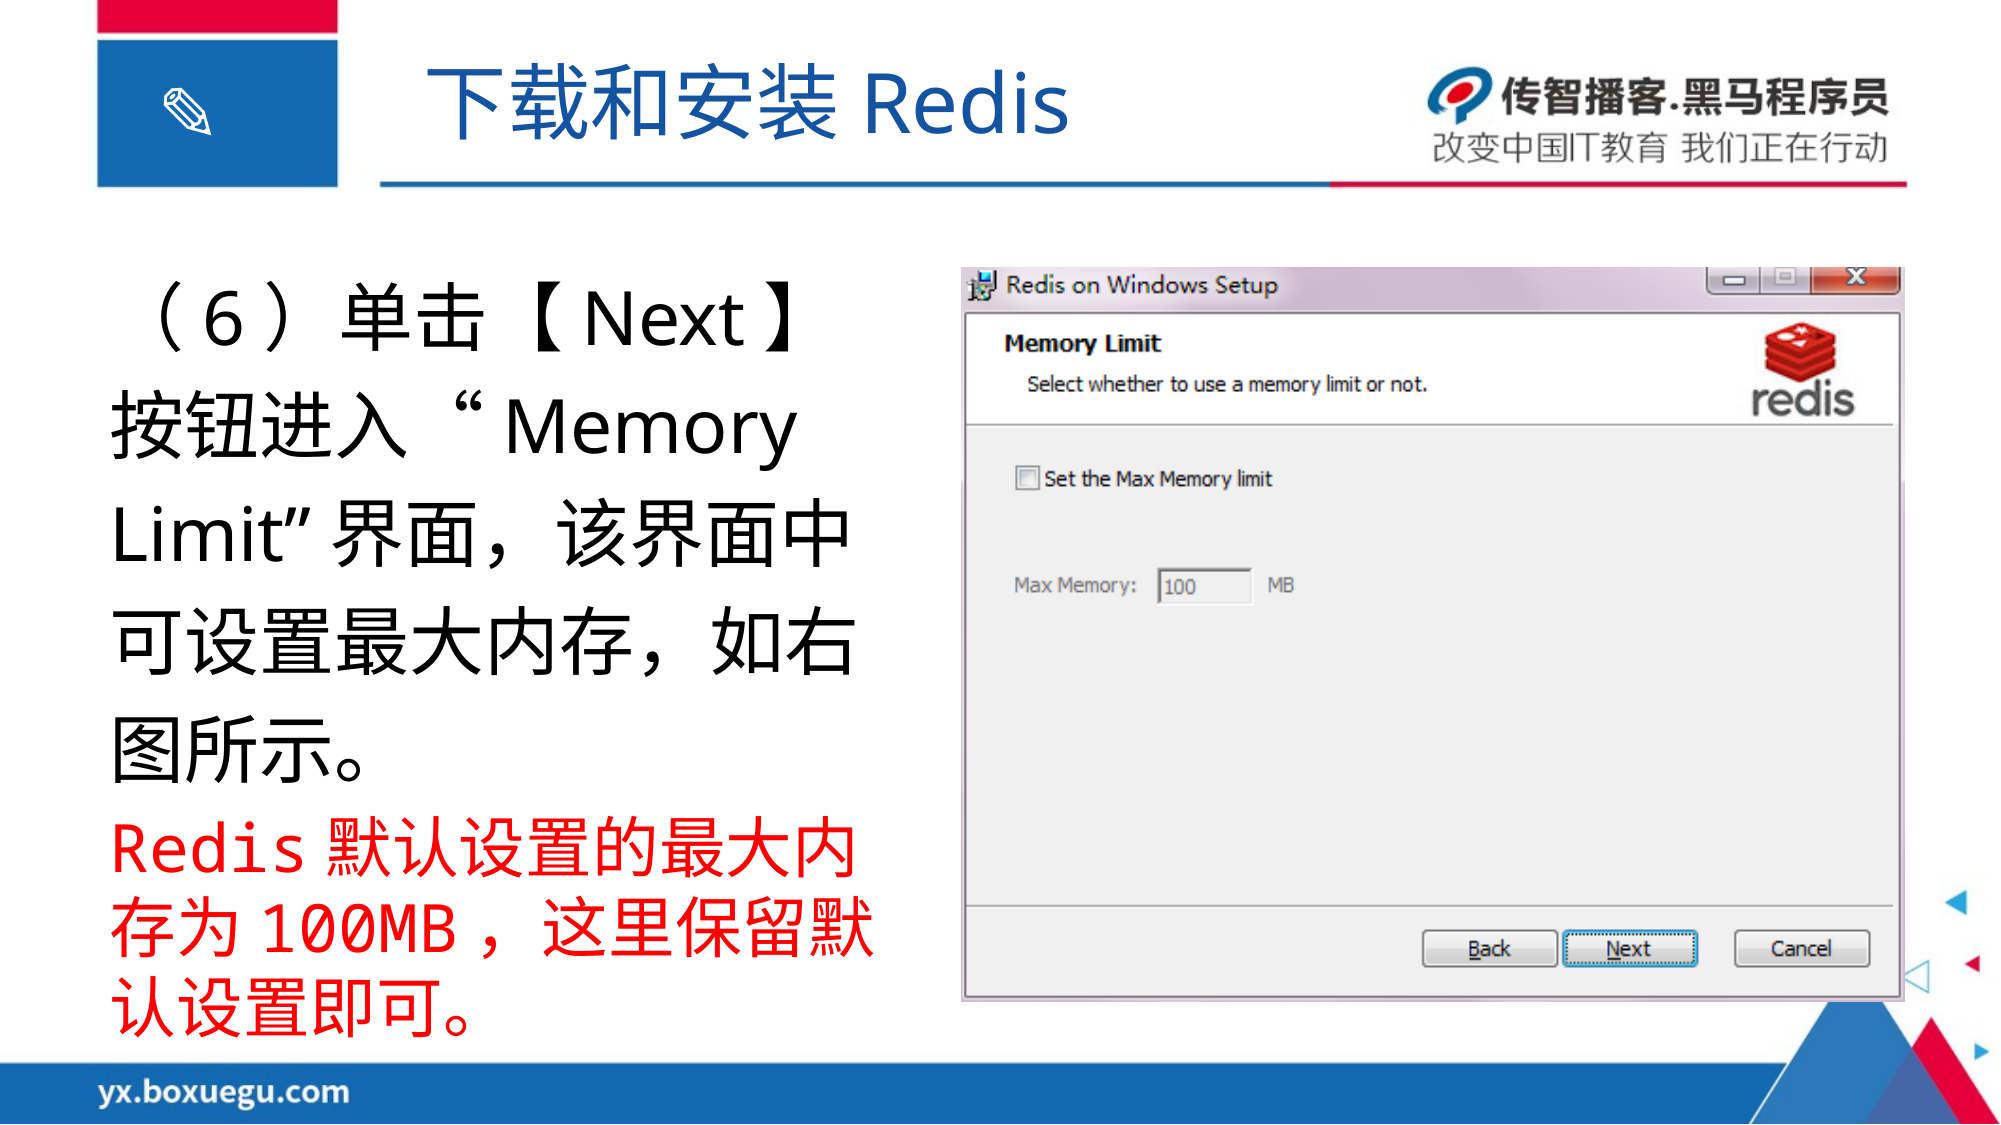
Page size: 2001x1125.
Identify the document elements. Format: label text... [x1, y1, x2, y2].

text_box 下载和安装Redis [409, 43, 1292, 158]
picture [0, 0, 2000, 1124]
text_box （6）单击【Next】按钮进入“Memory Limit”界面，该界面中可设置最大内存，如右图所示。 [94, 245, 914, 798]
text_box Redis默认设置的最大内存为100MB，这里保留默认设置即可。 [94, 798, 914, 1053]
